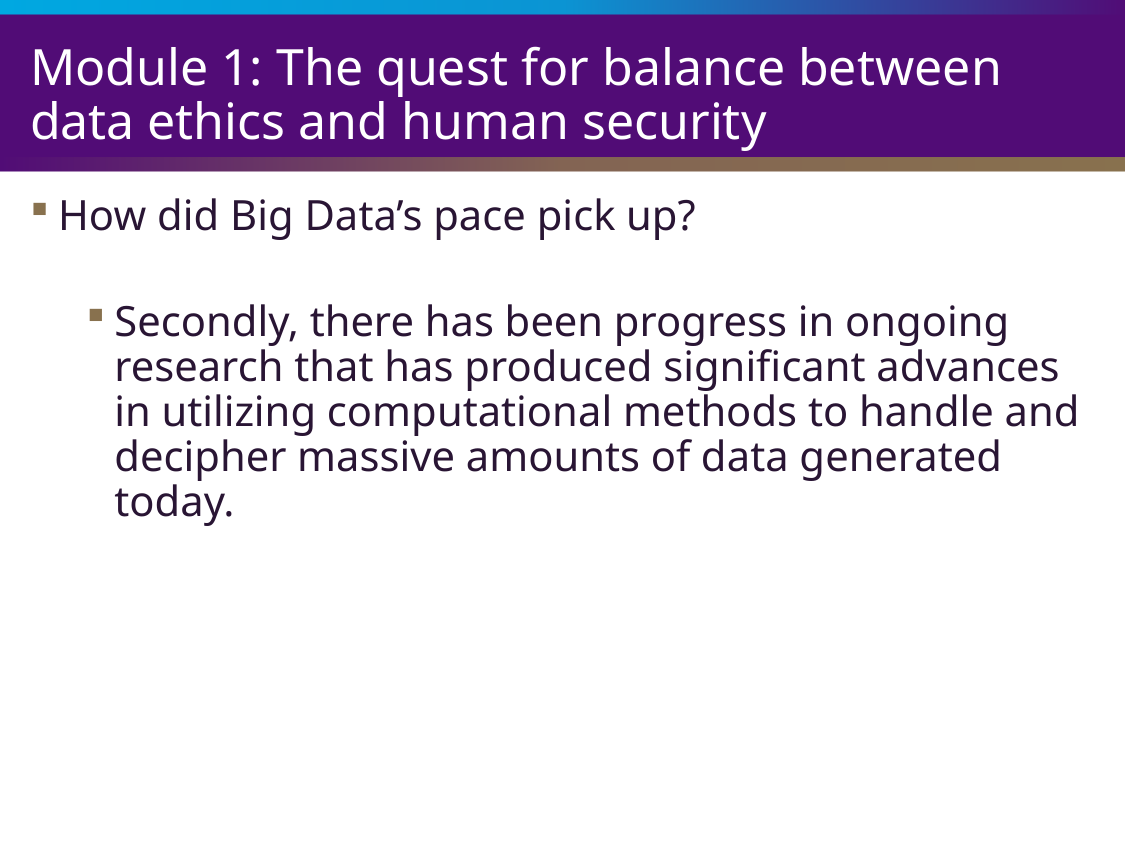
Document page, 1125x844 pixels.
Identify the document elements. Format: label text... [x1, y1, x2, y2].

picture [0, 155, 1125, 164]
picture [0, 0, 1125, 19]
title Module 1: The quest for balance between data ethics and human security [0, 19, 1125, 155]
list How did Big Data’s pace pick up? Secondly, there has been progress in ongoing research that has produced significant advances in utilizing computational methods to handle and decipher massive amounts of data generated today. [0, 164, 1125, 844]
